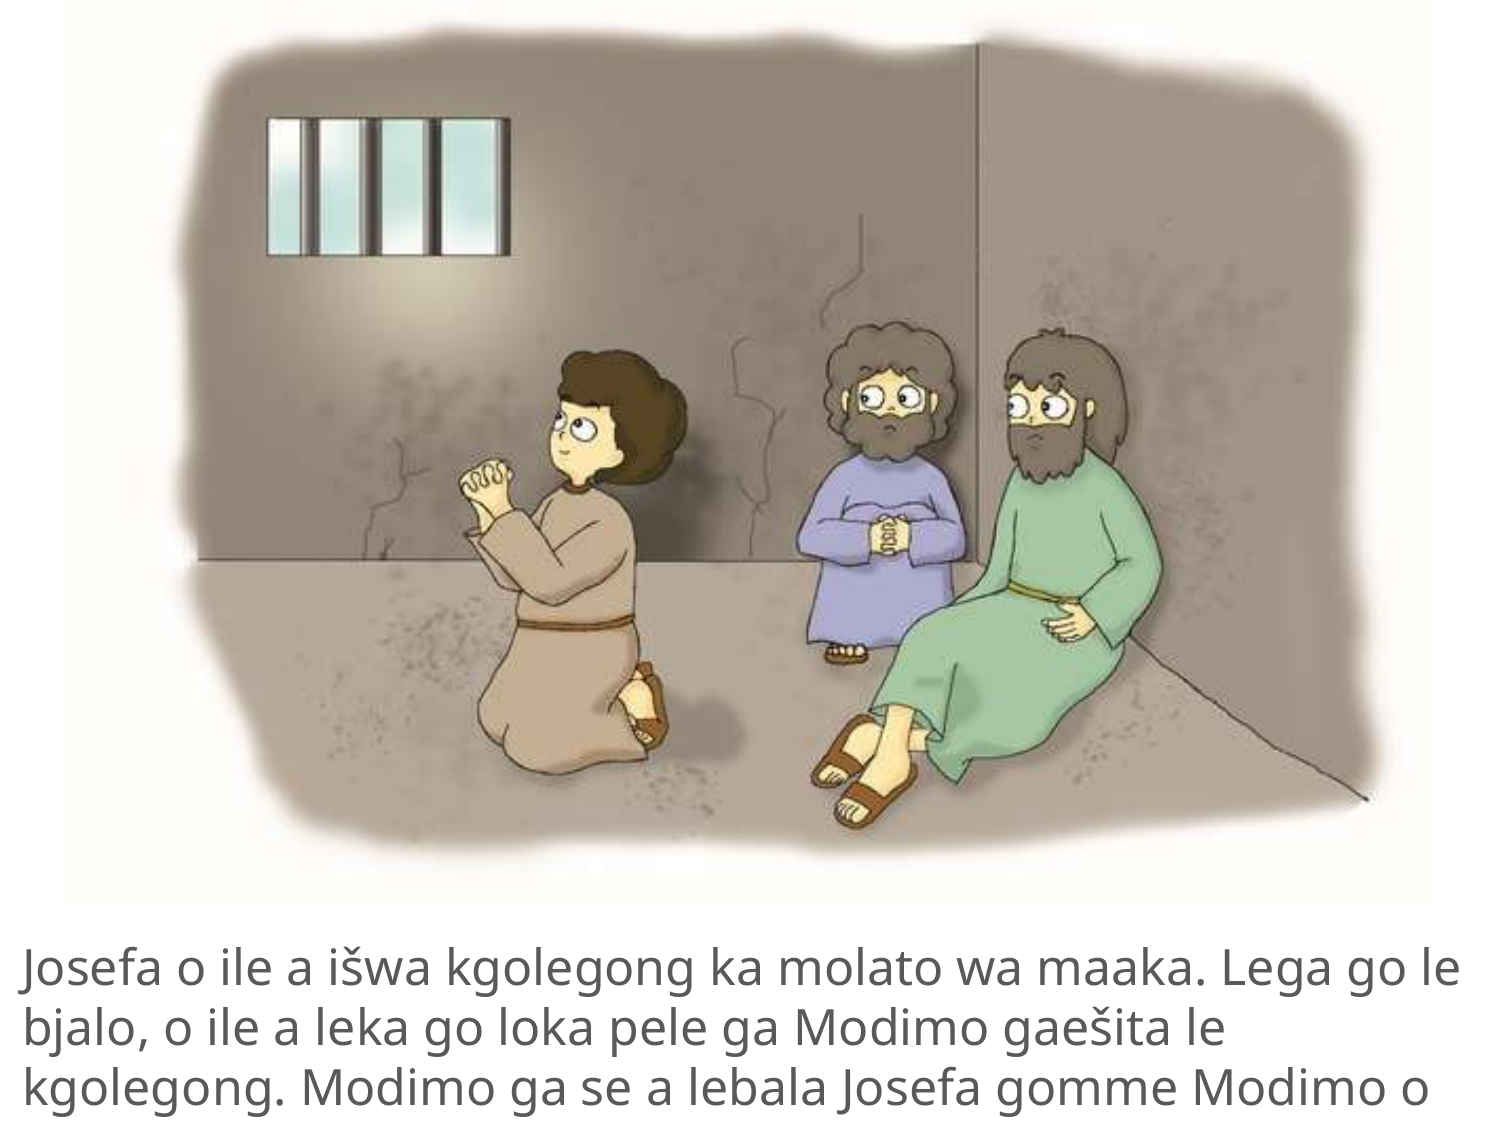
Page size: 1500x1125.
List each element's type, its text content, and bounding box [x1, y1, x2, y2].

text_box Josefa o ile a išwa kgolegong ka molato wa maaka. Lega go le bjalo, o ile a leka go loka pele ga Modimo gaešita le kgolegong. Modimo ga se a lebala Josefa gomme Modimo o be a na le maano a makatšago go yena. [7, 928, 1493, 1125]
picture [64, 0, 1436, 906]
